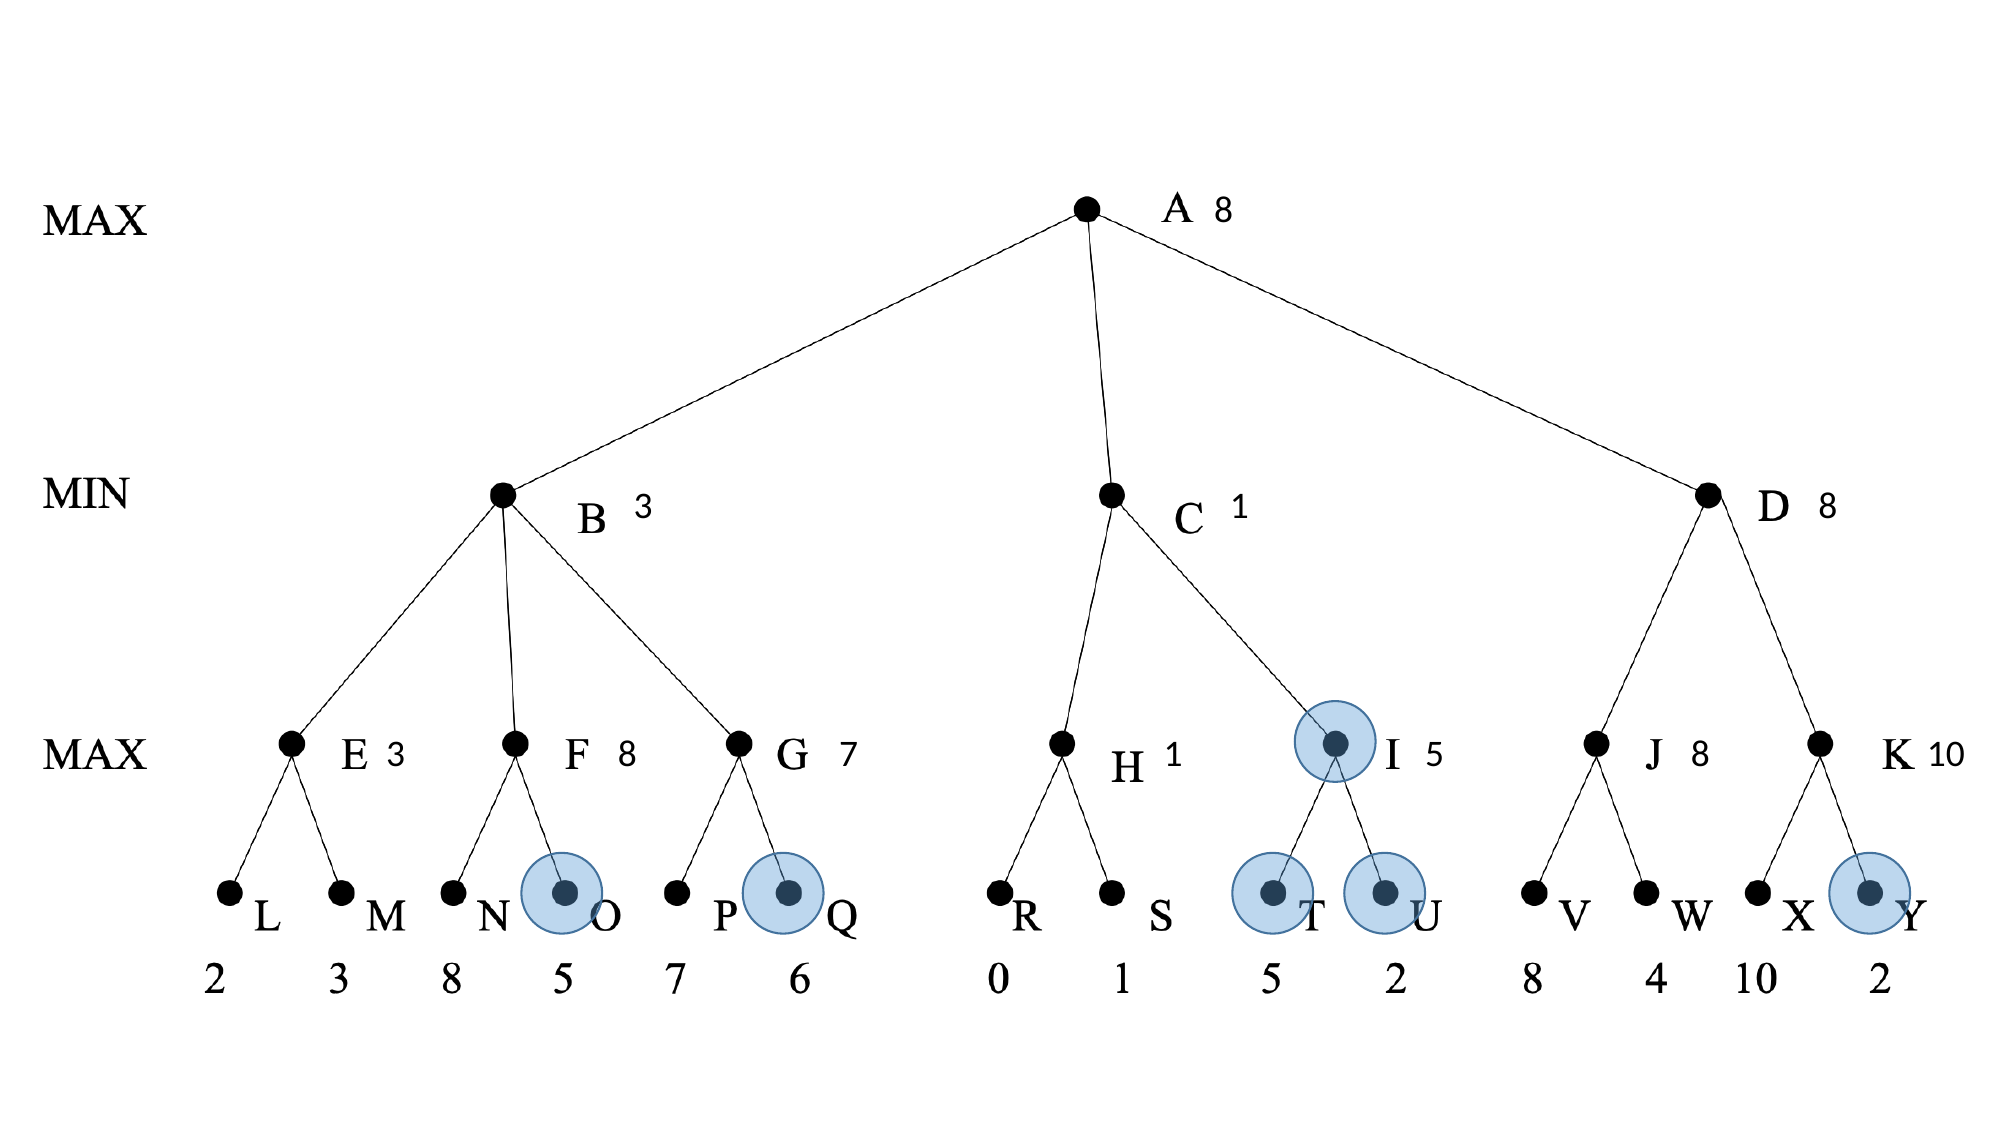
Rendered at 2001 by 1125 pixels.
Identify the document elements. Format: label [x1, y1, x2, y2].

text_box [0, 96, 1982, 1029]
